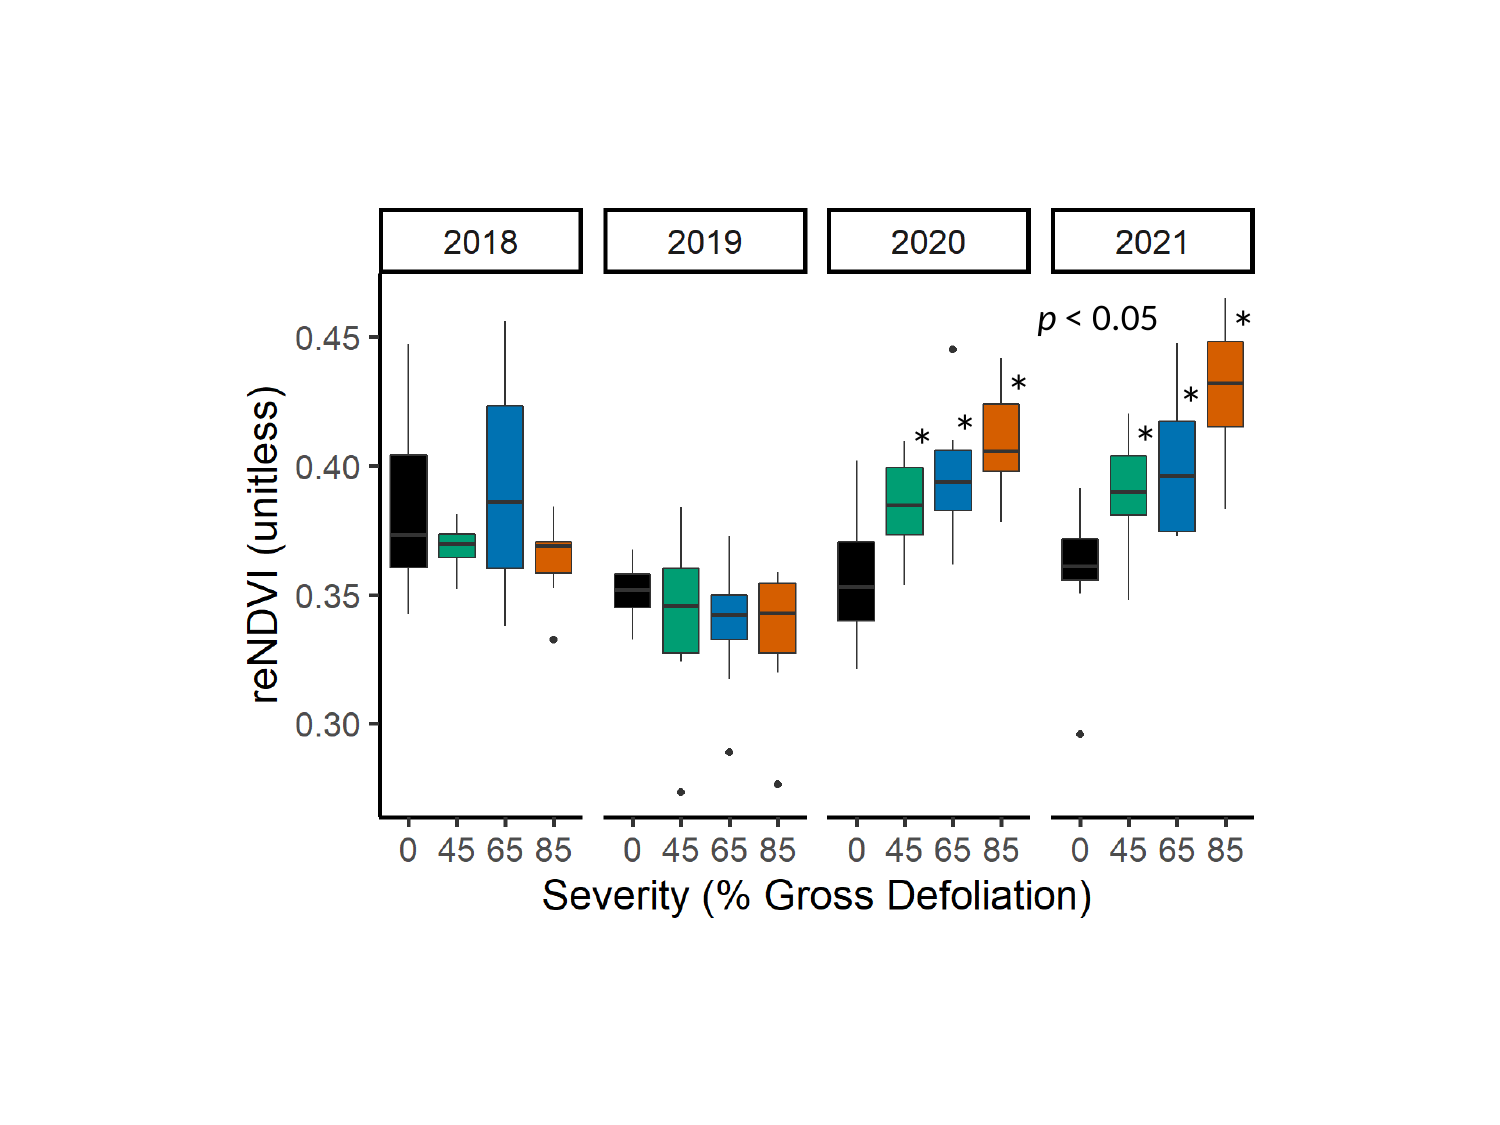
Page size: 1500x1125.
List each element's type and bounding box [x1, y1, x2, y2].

text_box [224, 187, 1344, 938]
